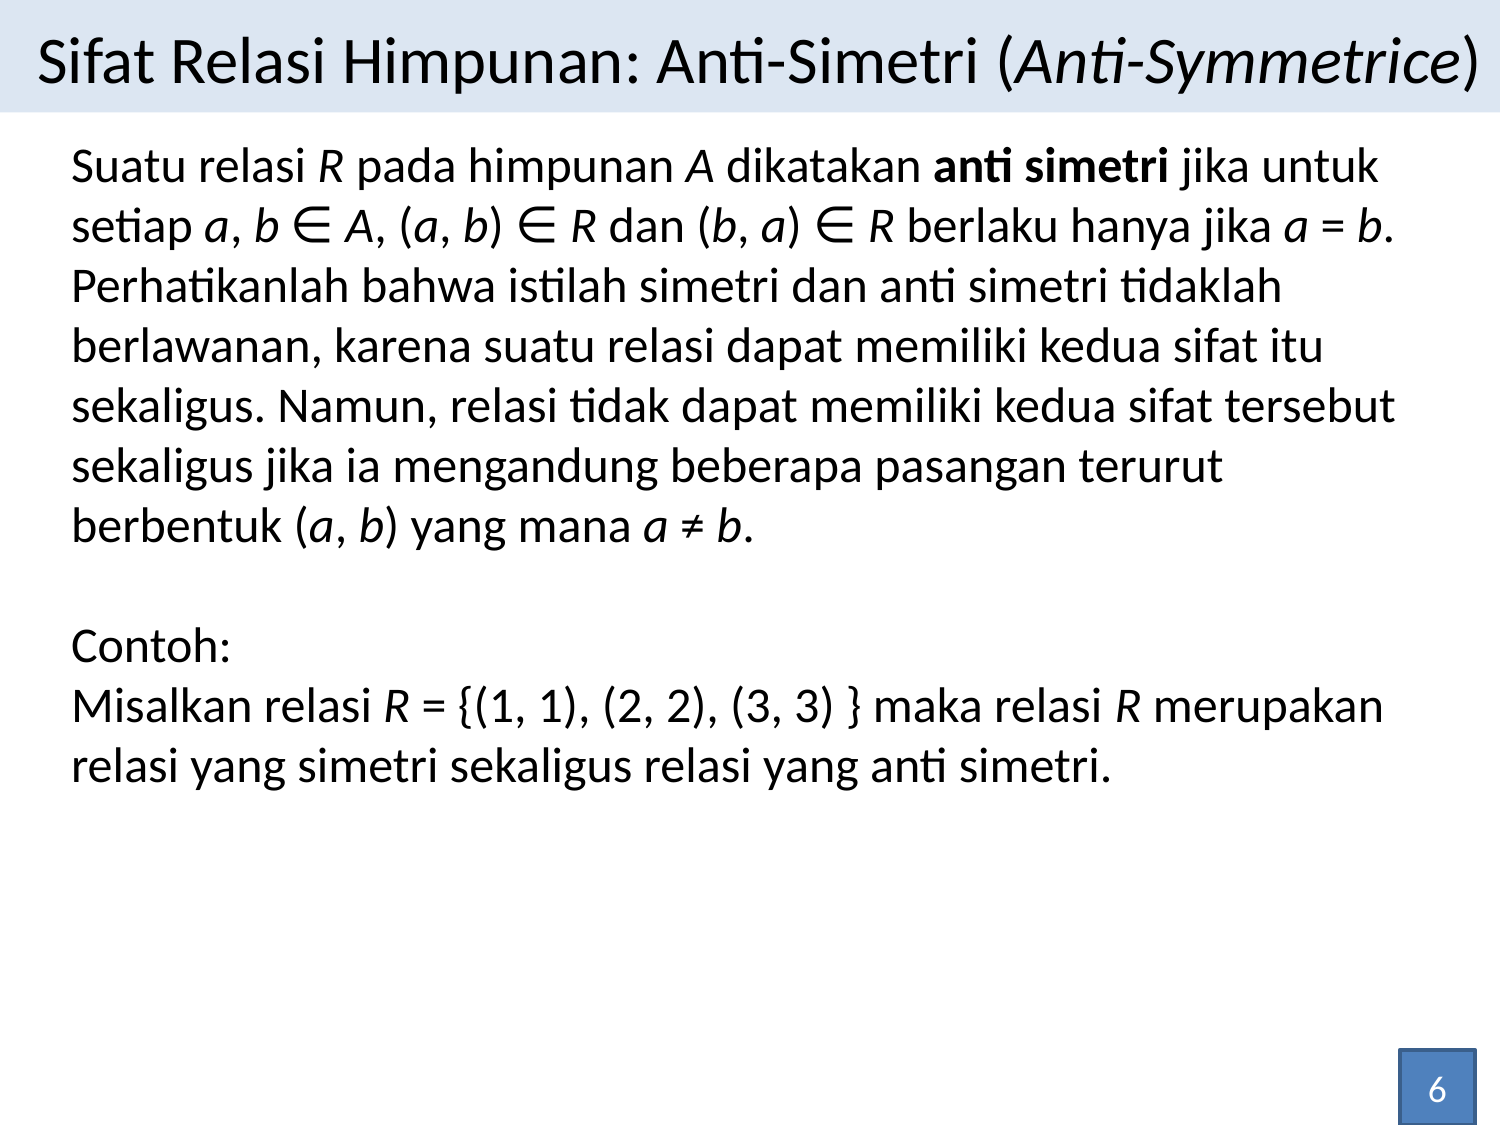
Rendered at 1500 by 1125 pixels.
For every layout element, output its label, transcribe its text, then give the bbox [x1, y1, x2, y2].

text_box Suatu relasi R pada himpunan A dikatakan anti simetri jika untuk setiap a, b ∈ A, (a, b) ∈ R dan (b, a) ∈ R berlaku hanya jika a = b. Perhatikanlah bahwa istilah simetri dan anti simetri tidaklah berlawanan, karena suatu relasi dapat memiliki kedua sifat itu sekaligus. Namun, relasi tidak dapat memiliki kedua sifat tersebut sekaligus jika ia mengandung beberapa pasangan terurut berbentuk (a, b) yang mana a ≠ b. Contoh: Misalkan relasi R = {(1, 1), (2, 2), (3, 3) } maka relasi R merupakan relasi yang simetri sekaligus relasi yang anti simetri. [56, 124, 1413, 800]
text_box [0, 1, 1500, 115]
text_box 6 [1398, 1048, 1477, 1125]
text_box Sifat Relasi Himpunan: Anti-Simetri (Anti-Symmetrice) [22, 9, 1497, 104]
